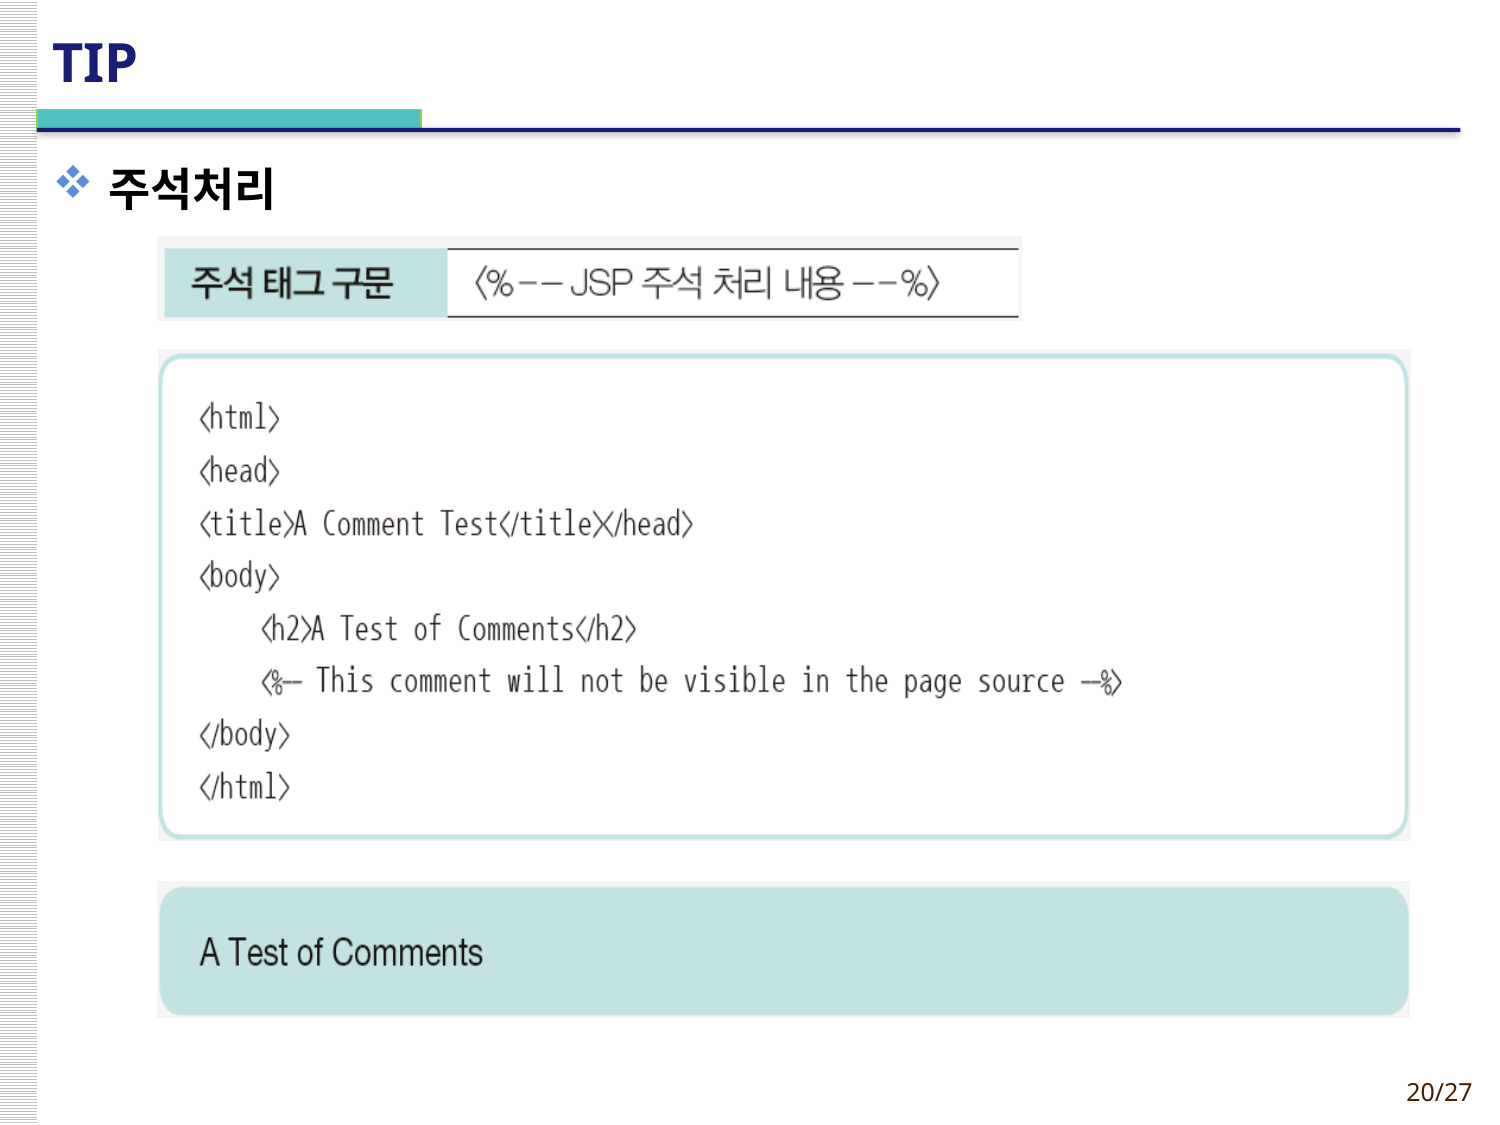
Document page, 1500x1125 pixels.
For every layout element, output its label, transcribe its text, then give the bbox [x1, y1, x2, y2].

picture [158, 349, 1412, 841]
picture [157, 881, 1410, 1018]
picture [157, 236, 1022, 321]
title TIP [37, 13, 1278, 109]
list 주석처리 [37, 152, 1463, 1091]
